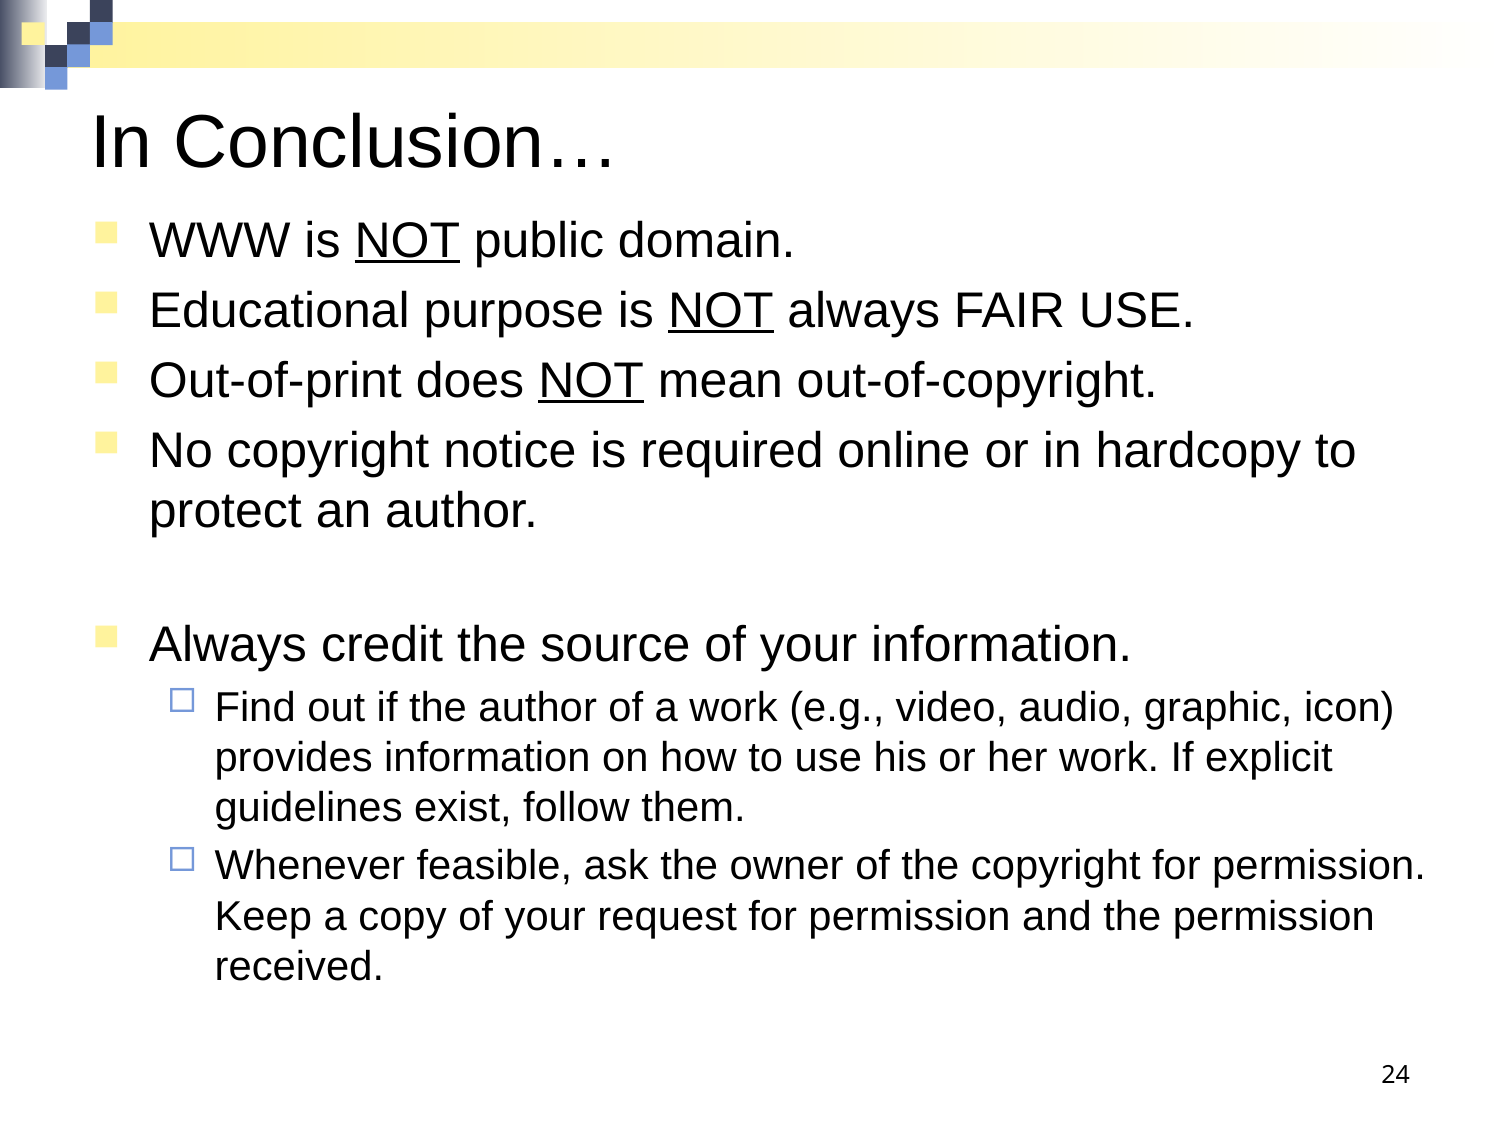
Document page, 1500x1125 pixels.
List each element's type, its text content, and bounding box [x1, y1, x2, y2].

slide_number 24 [1074, 1024, 1426, 1101]
title In Conclusion… [75, 75, 1425, 200]
list WWW is NOT public domain. Educational purpose is NOT always FAIR USE. Out-of-print does NOT mean out-of-copyright. No copyright notice is required online or in hardcopy to protect an author. Always credit the source of your information. Find out if the author of a work (e.g., video, audio, graphic, icon) provides information on how to use his or her work. If explicit guidelines exist, follow them. Whenever feasible, ask the owner of the copyright for permission. Keep a copy of your request for permission and the permission received. [77, 200, 1500, 1061]
